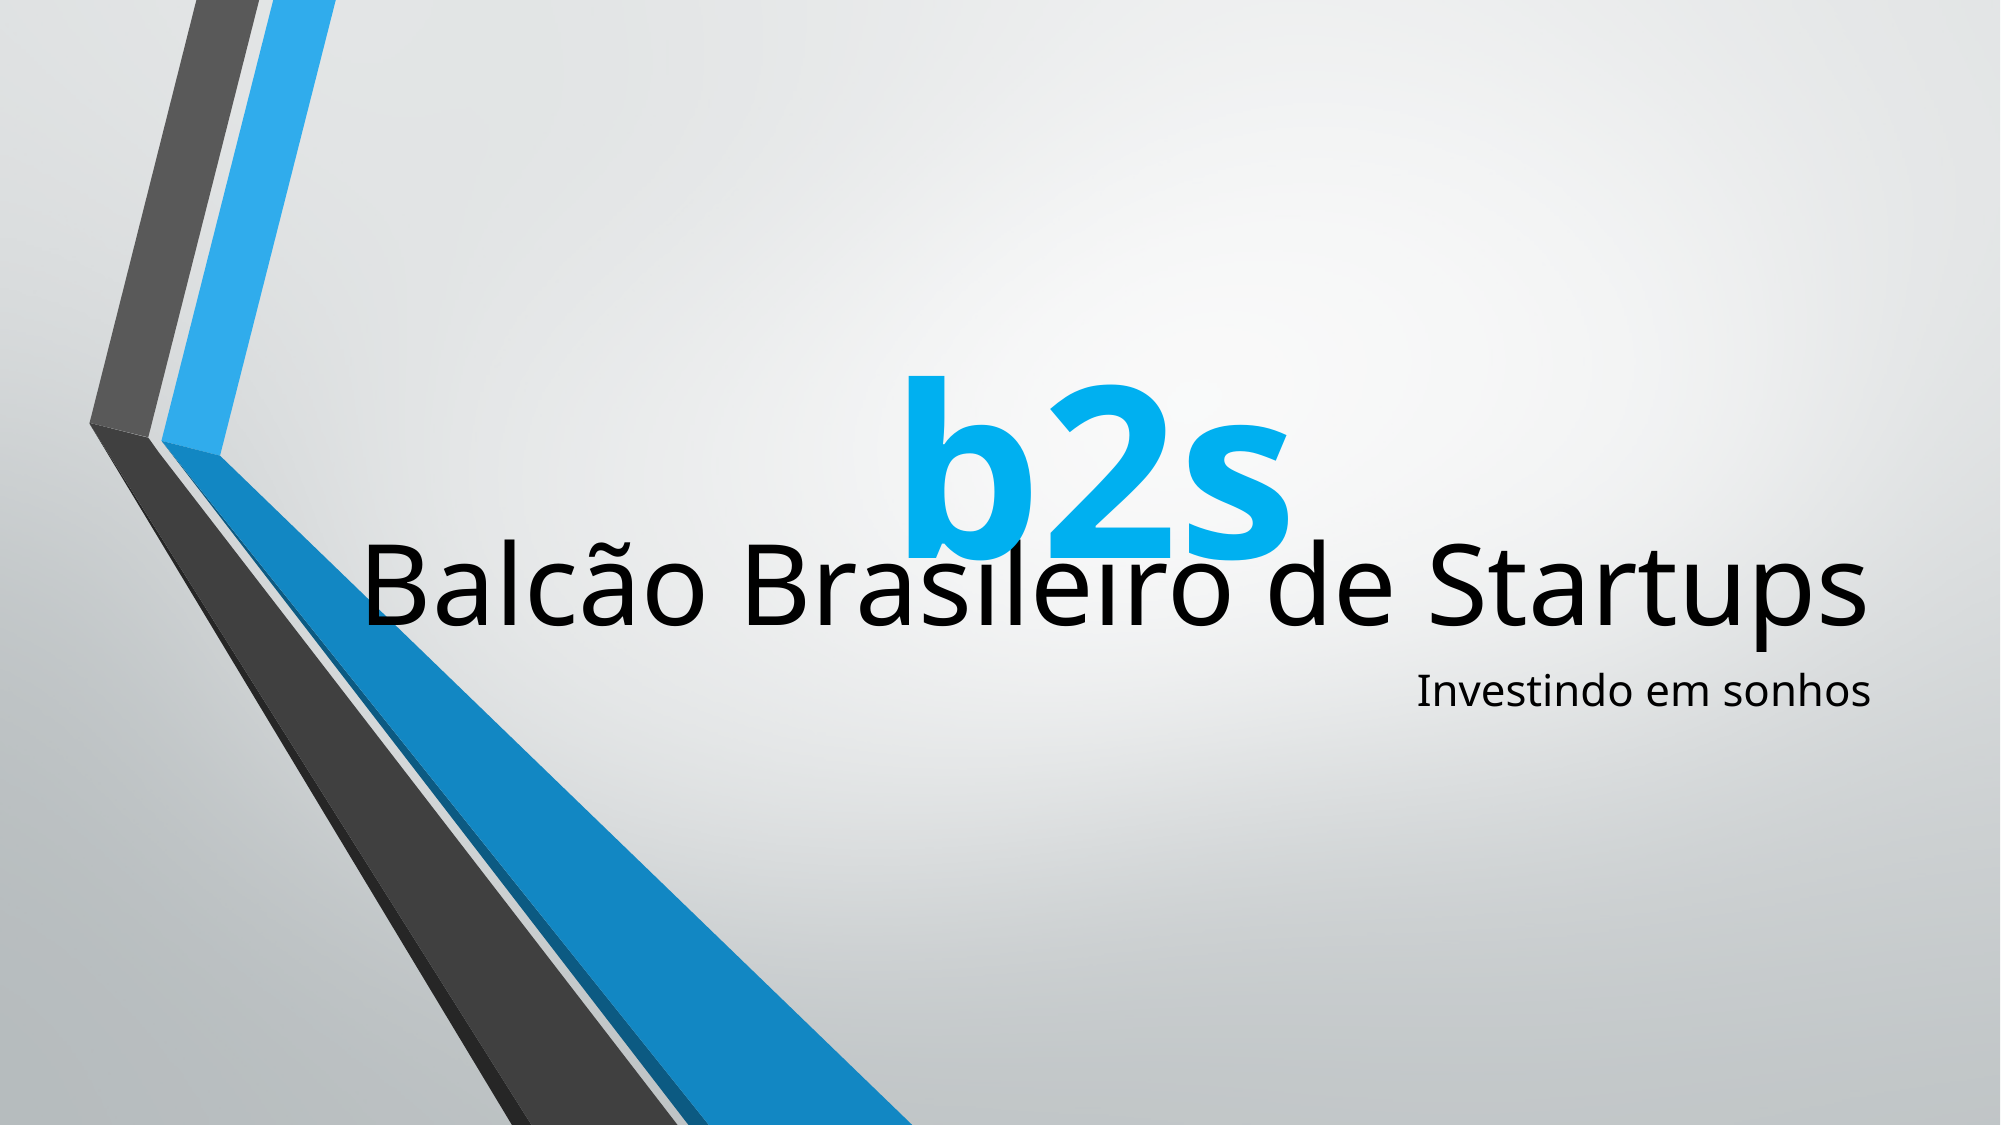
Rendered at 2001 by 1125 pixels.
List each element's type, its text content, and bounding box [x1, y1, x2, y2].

subtitle Investindo em sonhos [740, 655, 1887, 884]
title Balcão Brasileiro de Startups [315, 226, 1887, 656]
text_box b2s [875, 311, 1327, 614]
